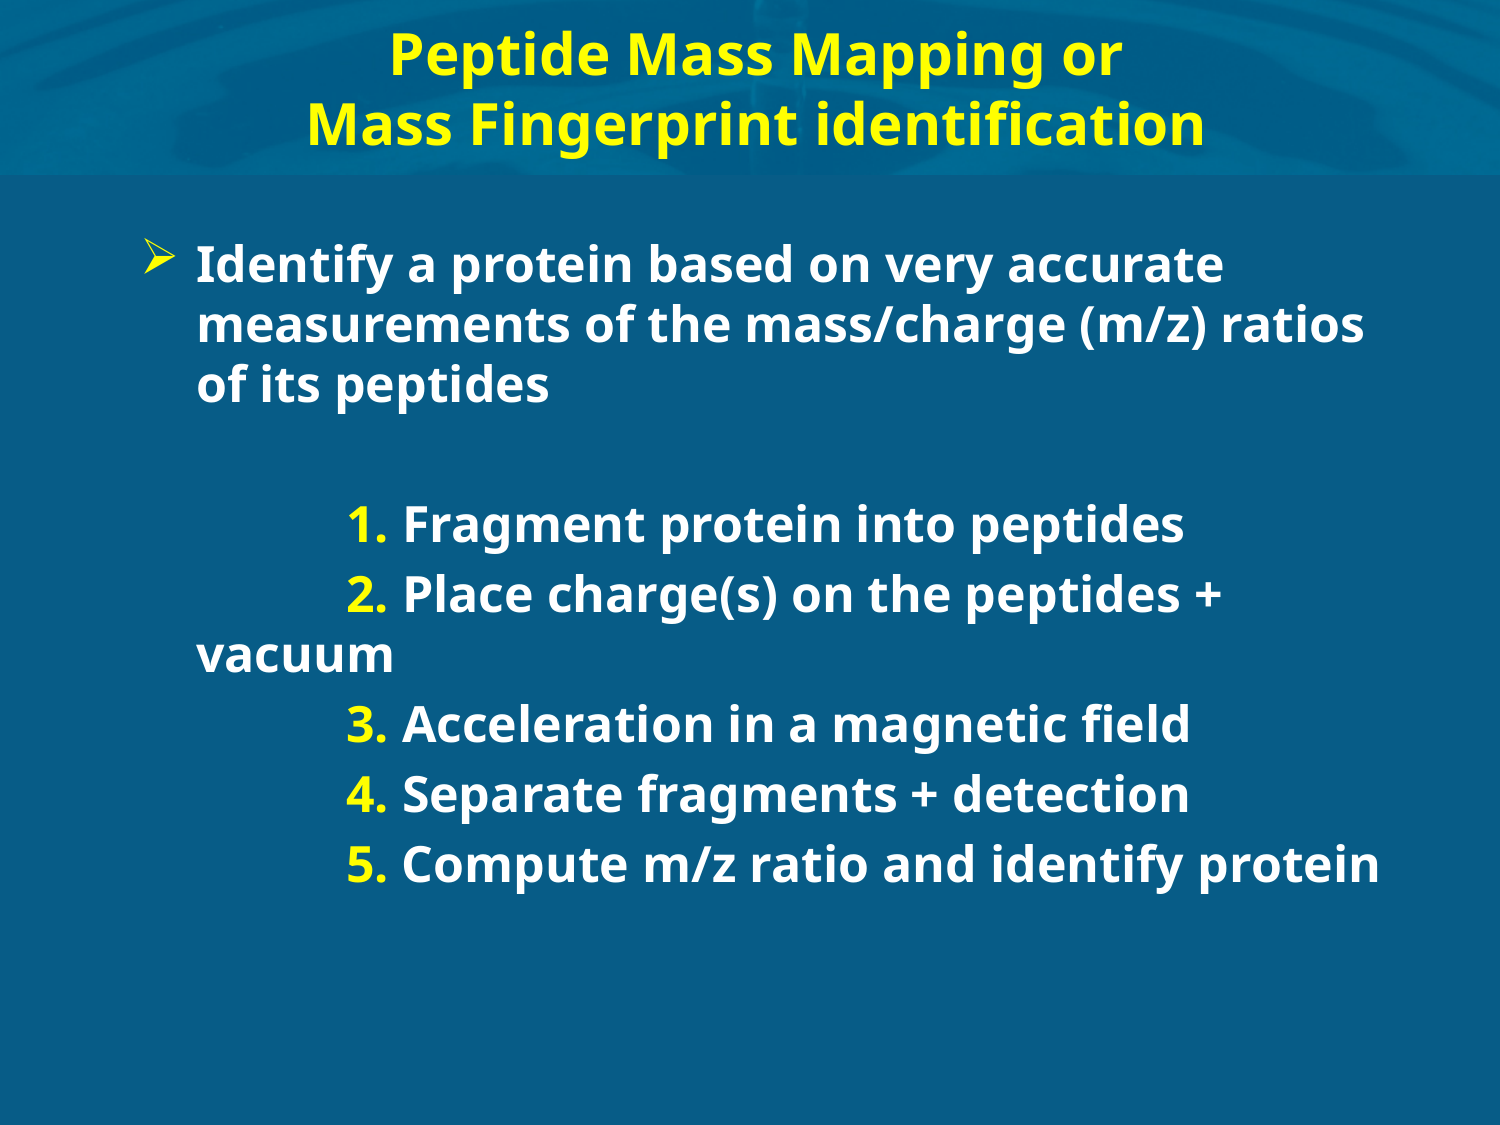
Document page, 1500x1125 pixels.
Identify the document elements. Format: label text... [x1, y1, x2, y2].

picture [659, 151, 667, 158]
title Peptide Mass Mapping or Mass Fingerprint identification [124, 24, 1388, 151]
picture [561, 151, 586, 158]
list Identify a protein based on very accurate measurements of the mass/charge (m/z) ratios of its peptides 1. Fragment protein into peptides 2. Place charge(s) on the peptides + vacuum 3. Acceleration in a magnetic field 4. Separate fragments + detection 5. Compute m/z ratio and identify protein [124, 224, 1401, 913]
